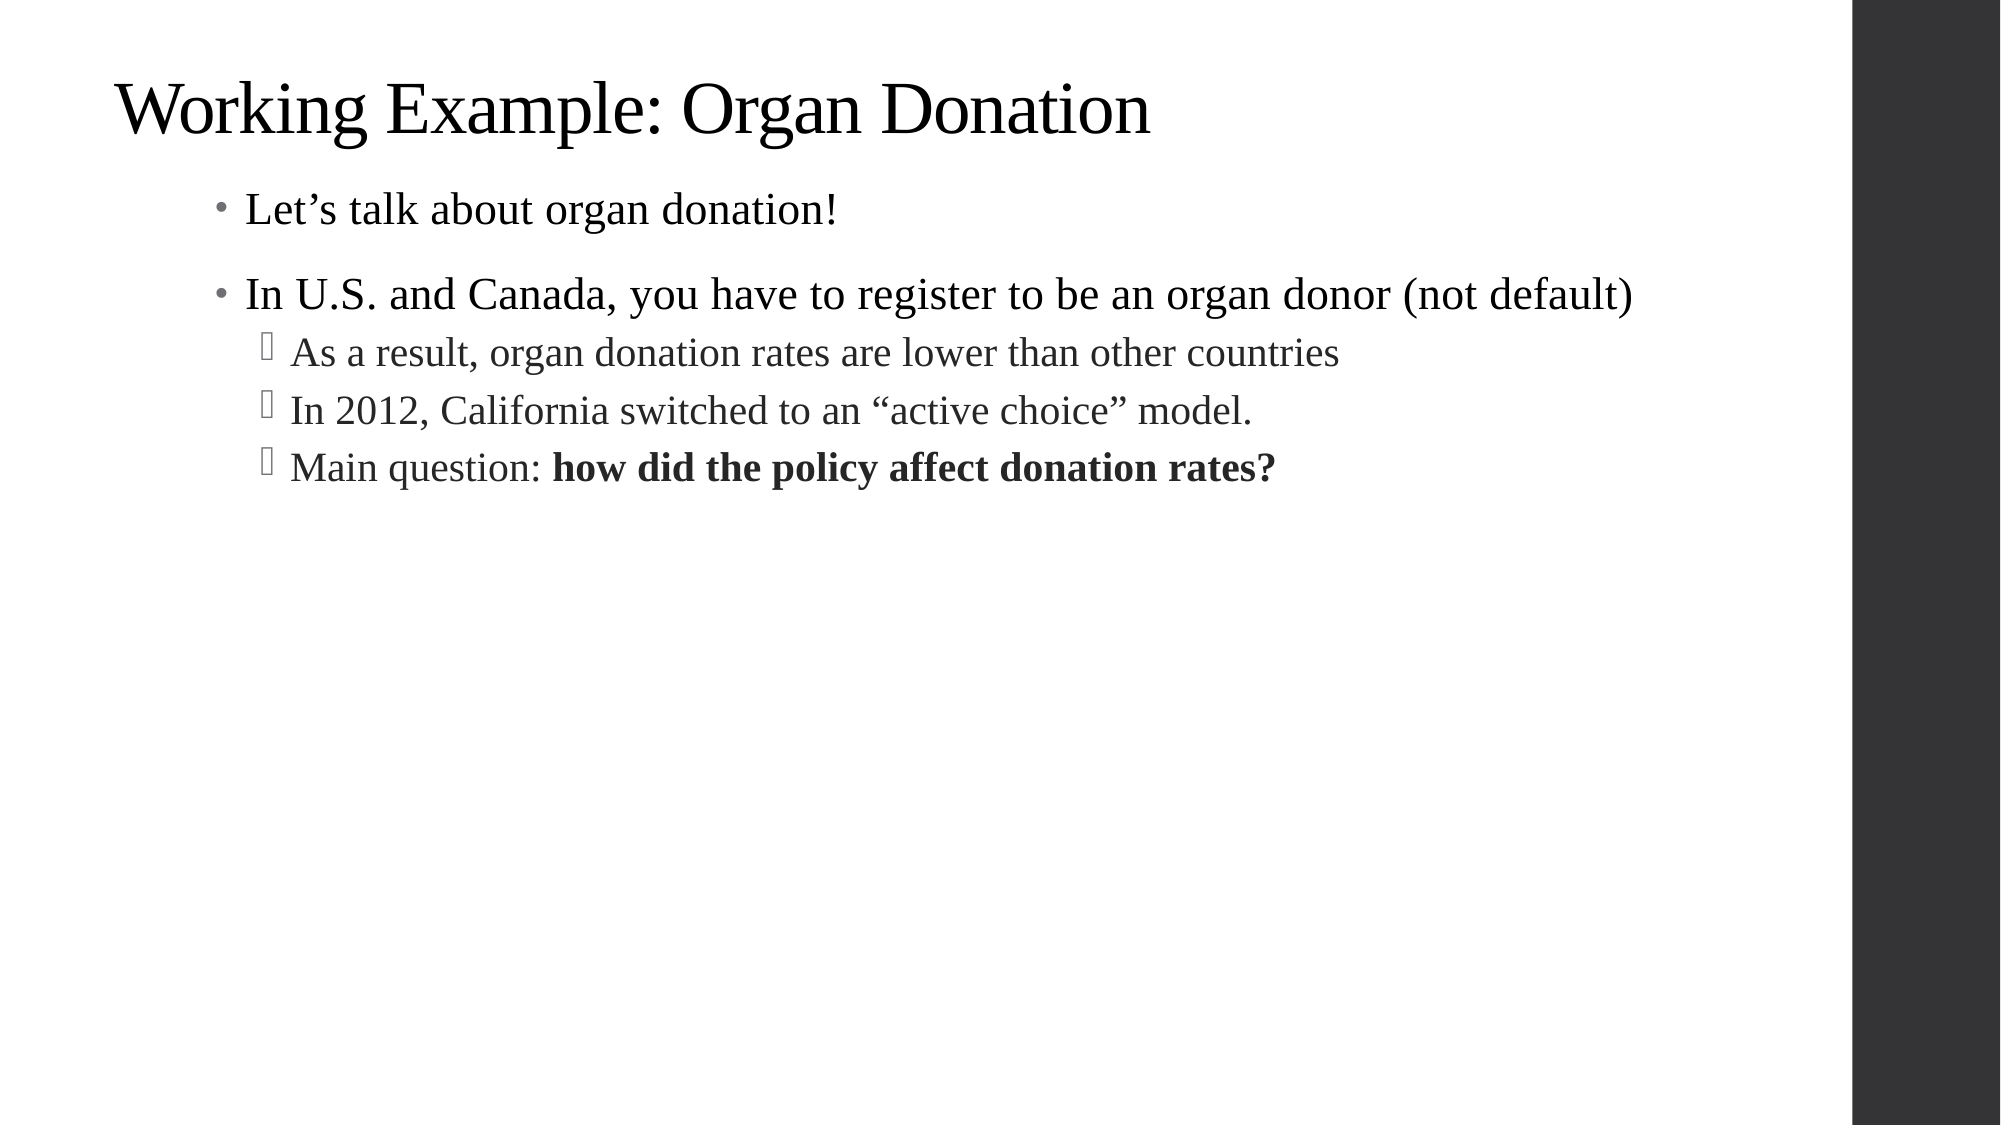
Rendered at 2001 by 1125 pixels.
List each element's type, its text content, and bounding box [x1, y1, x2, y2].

title Working Example: Organ Donation [99, 55, 1813, 158]
list Let’s talk about organ donation! In U.S. and Canada, you have to register to be an organ donor (not default) As a result, organ donation rates are lower than other countries In 2012, California switched to an “active choice” model. Main question: how did the policy affect donation rates? [200, 174, 1743, 1019]
